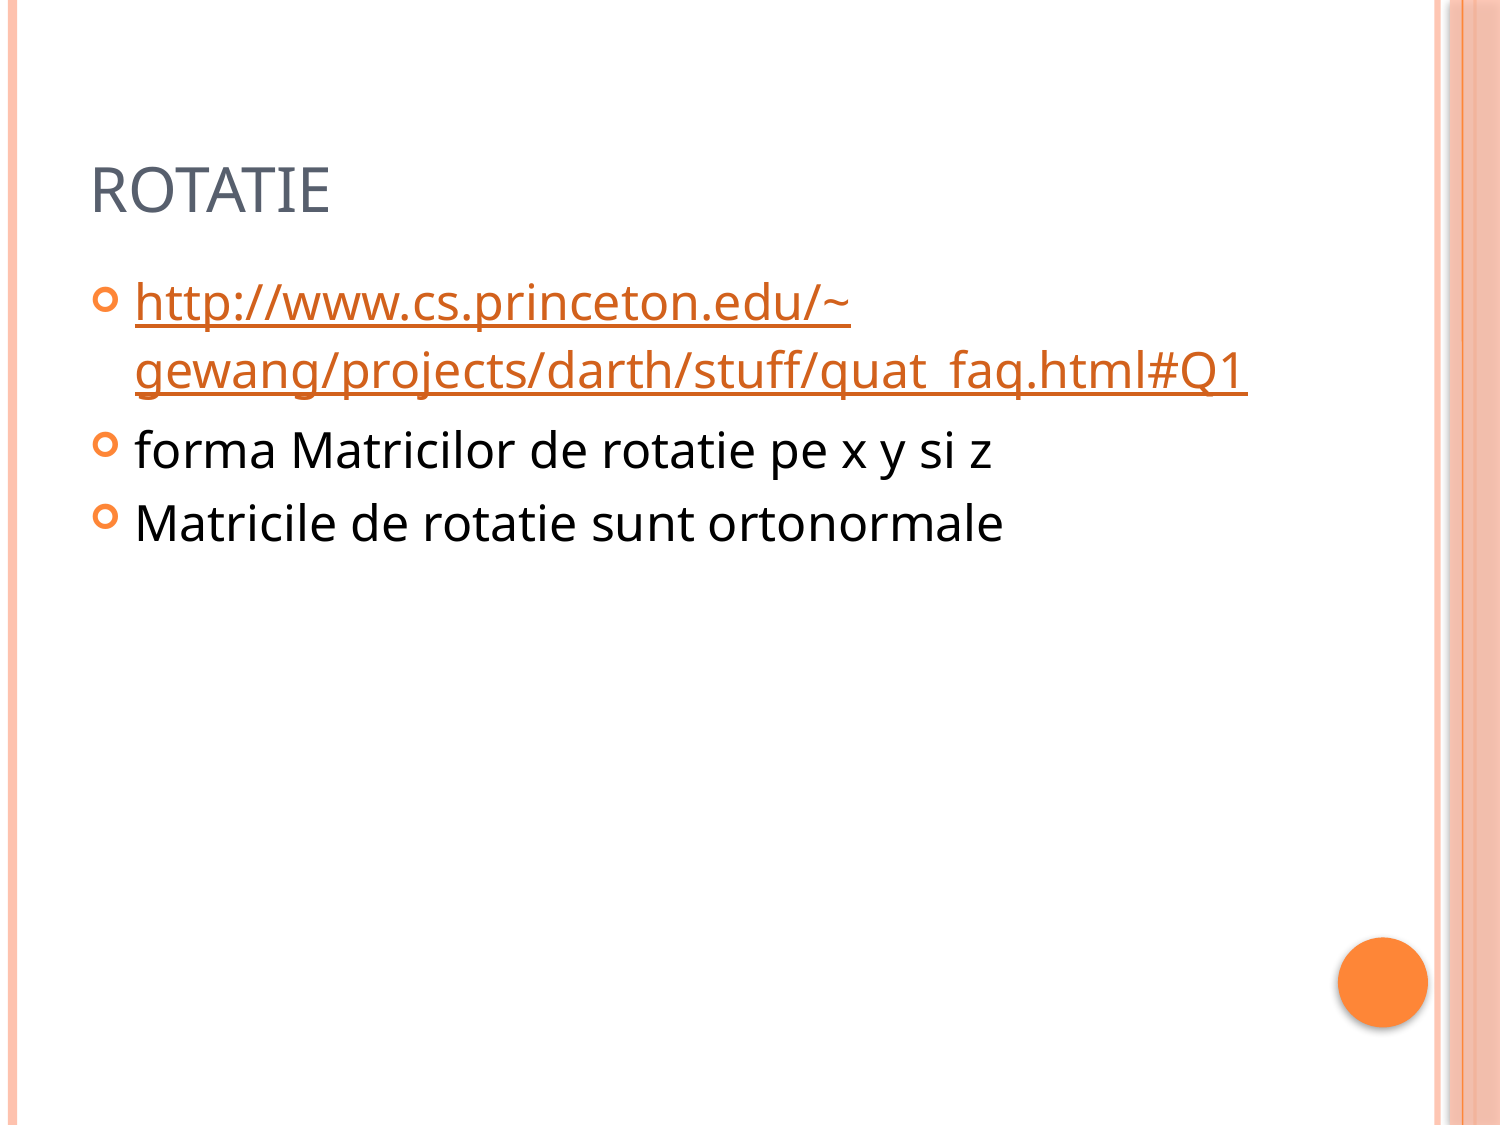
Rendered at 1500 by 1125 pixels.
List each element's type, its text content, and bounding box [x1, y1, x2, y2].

list http://www.cs.princeton.edu/~gewang/projects/darth/stuff/quat_faq.html#Q1 forma Matricilor de rotatie pe x y si z Matricile de rotatie sunt ortonormale [75, 262, 1300, 1062]
title Rotatie [75, 45, 1300, 233]
